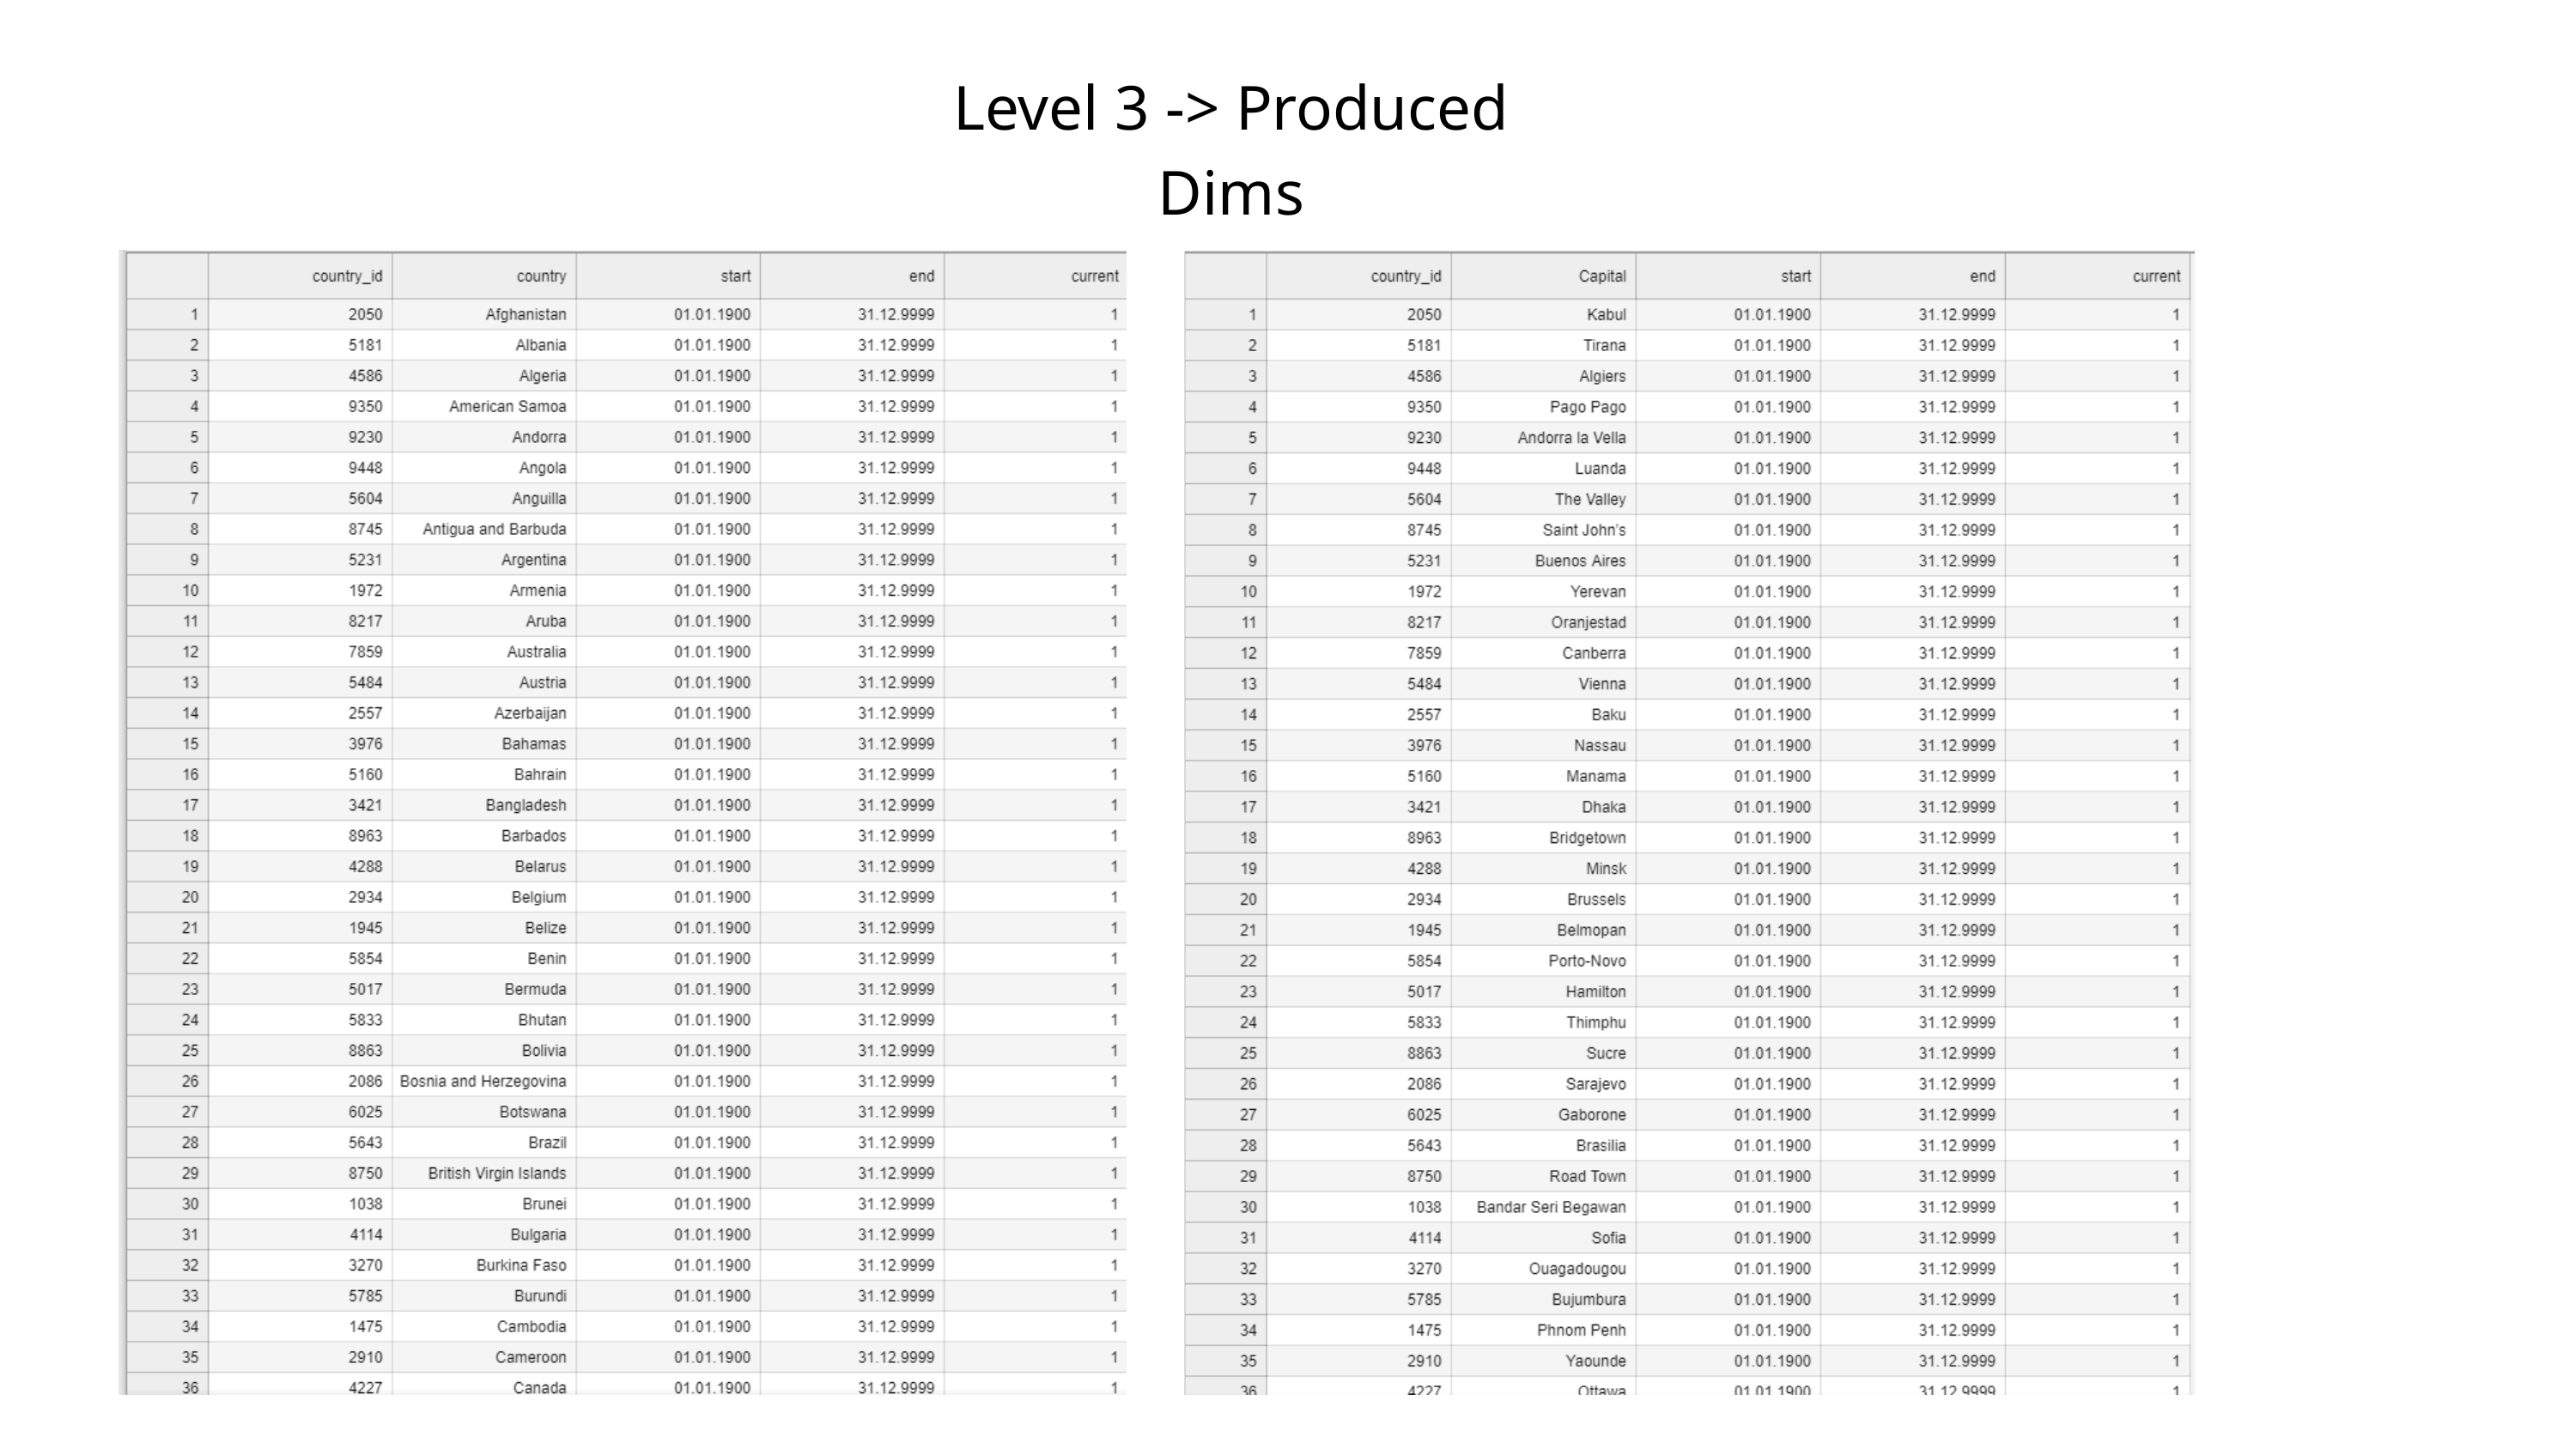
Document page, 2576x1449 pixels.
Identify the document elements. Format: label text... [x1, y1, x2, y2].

text_box [118, 250, 1127, 1395]
text_box Level 3 -> Produced Dims [872, 57, 1590, 312]
text_box [1184, 250, 2195, 1395]
